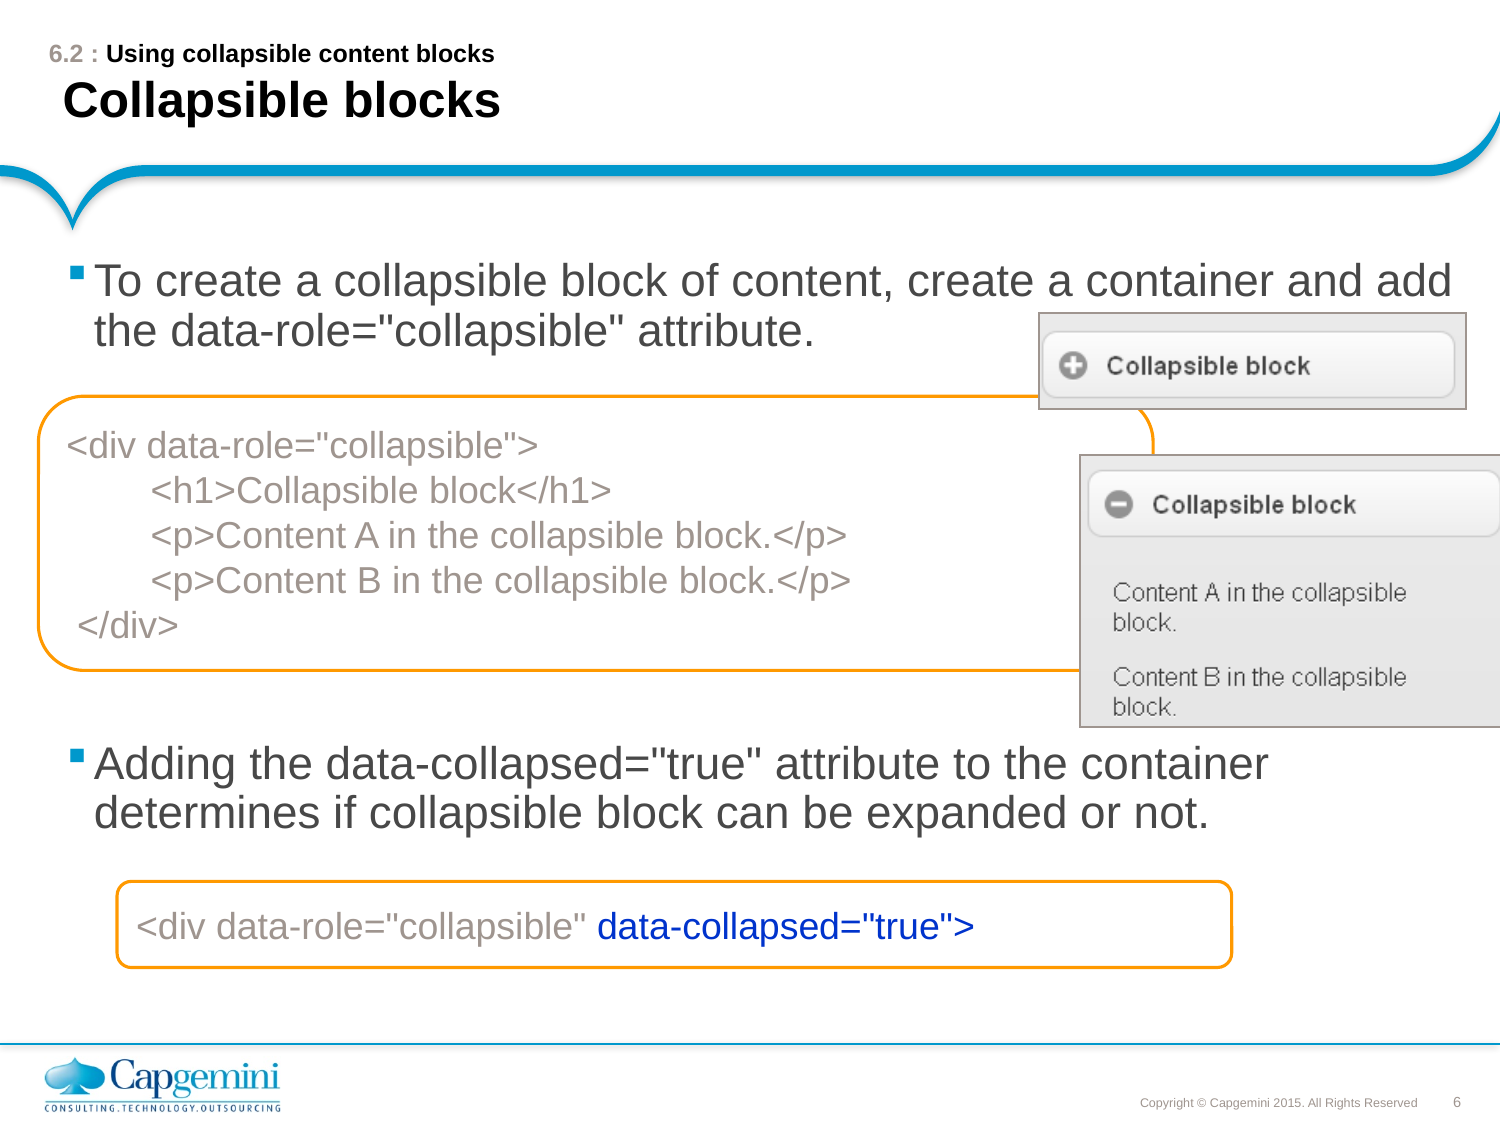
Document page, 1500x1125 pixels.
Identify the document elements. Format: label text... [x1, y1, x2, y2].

text_box <div data-role="collapsible"> <h1>Collapsible block</h1> <p>Content A in the collapsible block.</p> <p>Content B in the collapsible block.</p> </div> [38, 396, 1154, 671]
title 6.2 : Using collapsible content blocks Collapsible blocks [0, 0, 1500, 165]
list To create a collapsible block of content, create a container and add the data-role="collapsible" attribute. Adding the data-collapsed="true" attribute to the container determines if collapsible block can be expanded or not. [48, 245, 1500, 454]
picture [1080, 455, 1500, 727]
picture [44, 1056, 281, 1113]
picture [1039, 313, 1465, 409]
text_box <div data-role="collapsible" data-collapsed="true"> [117, 881, 1232, 968]
list To create a collapsible block of content, create a container and add the data-role="collapsible" attribute. Adding the data-collapsed="true" attribute to the container determines if collapsible block can be expanded or not. [48, 654, 1500, 1007]
